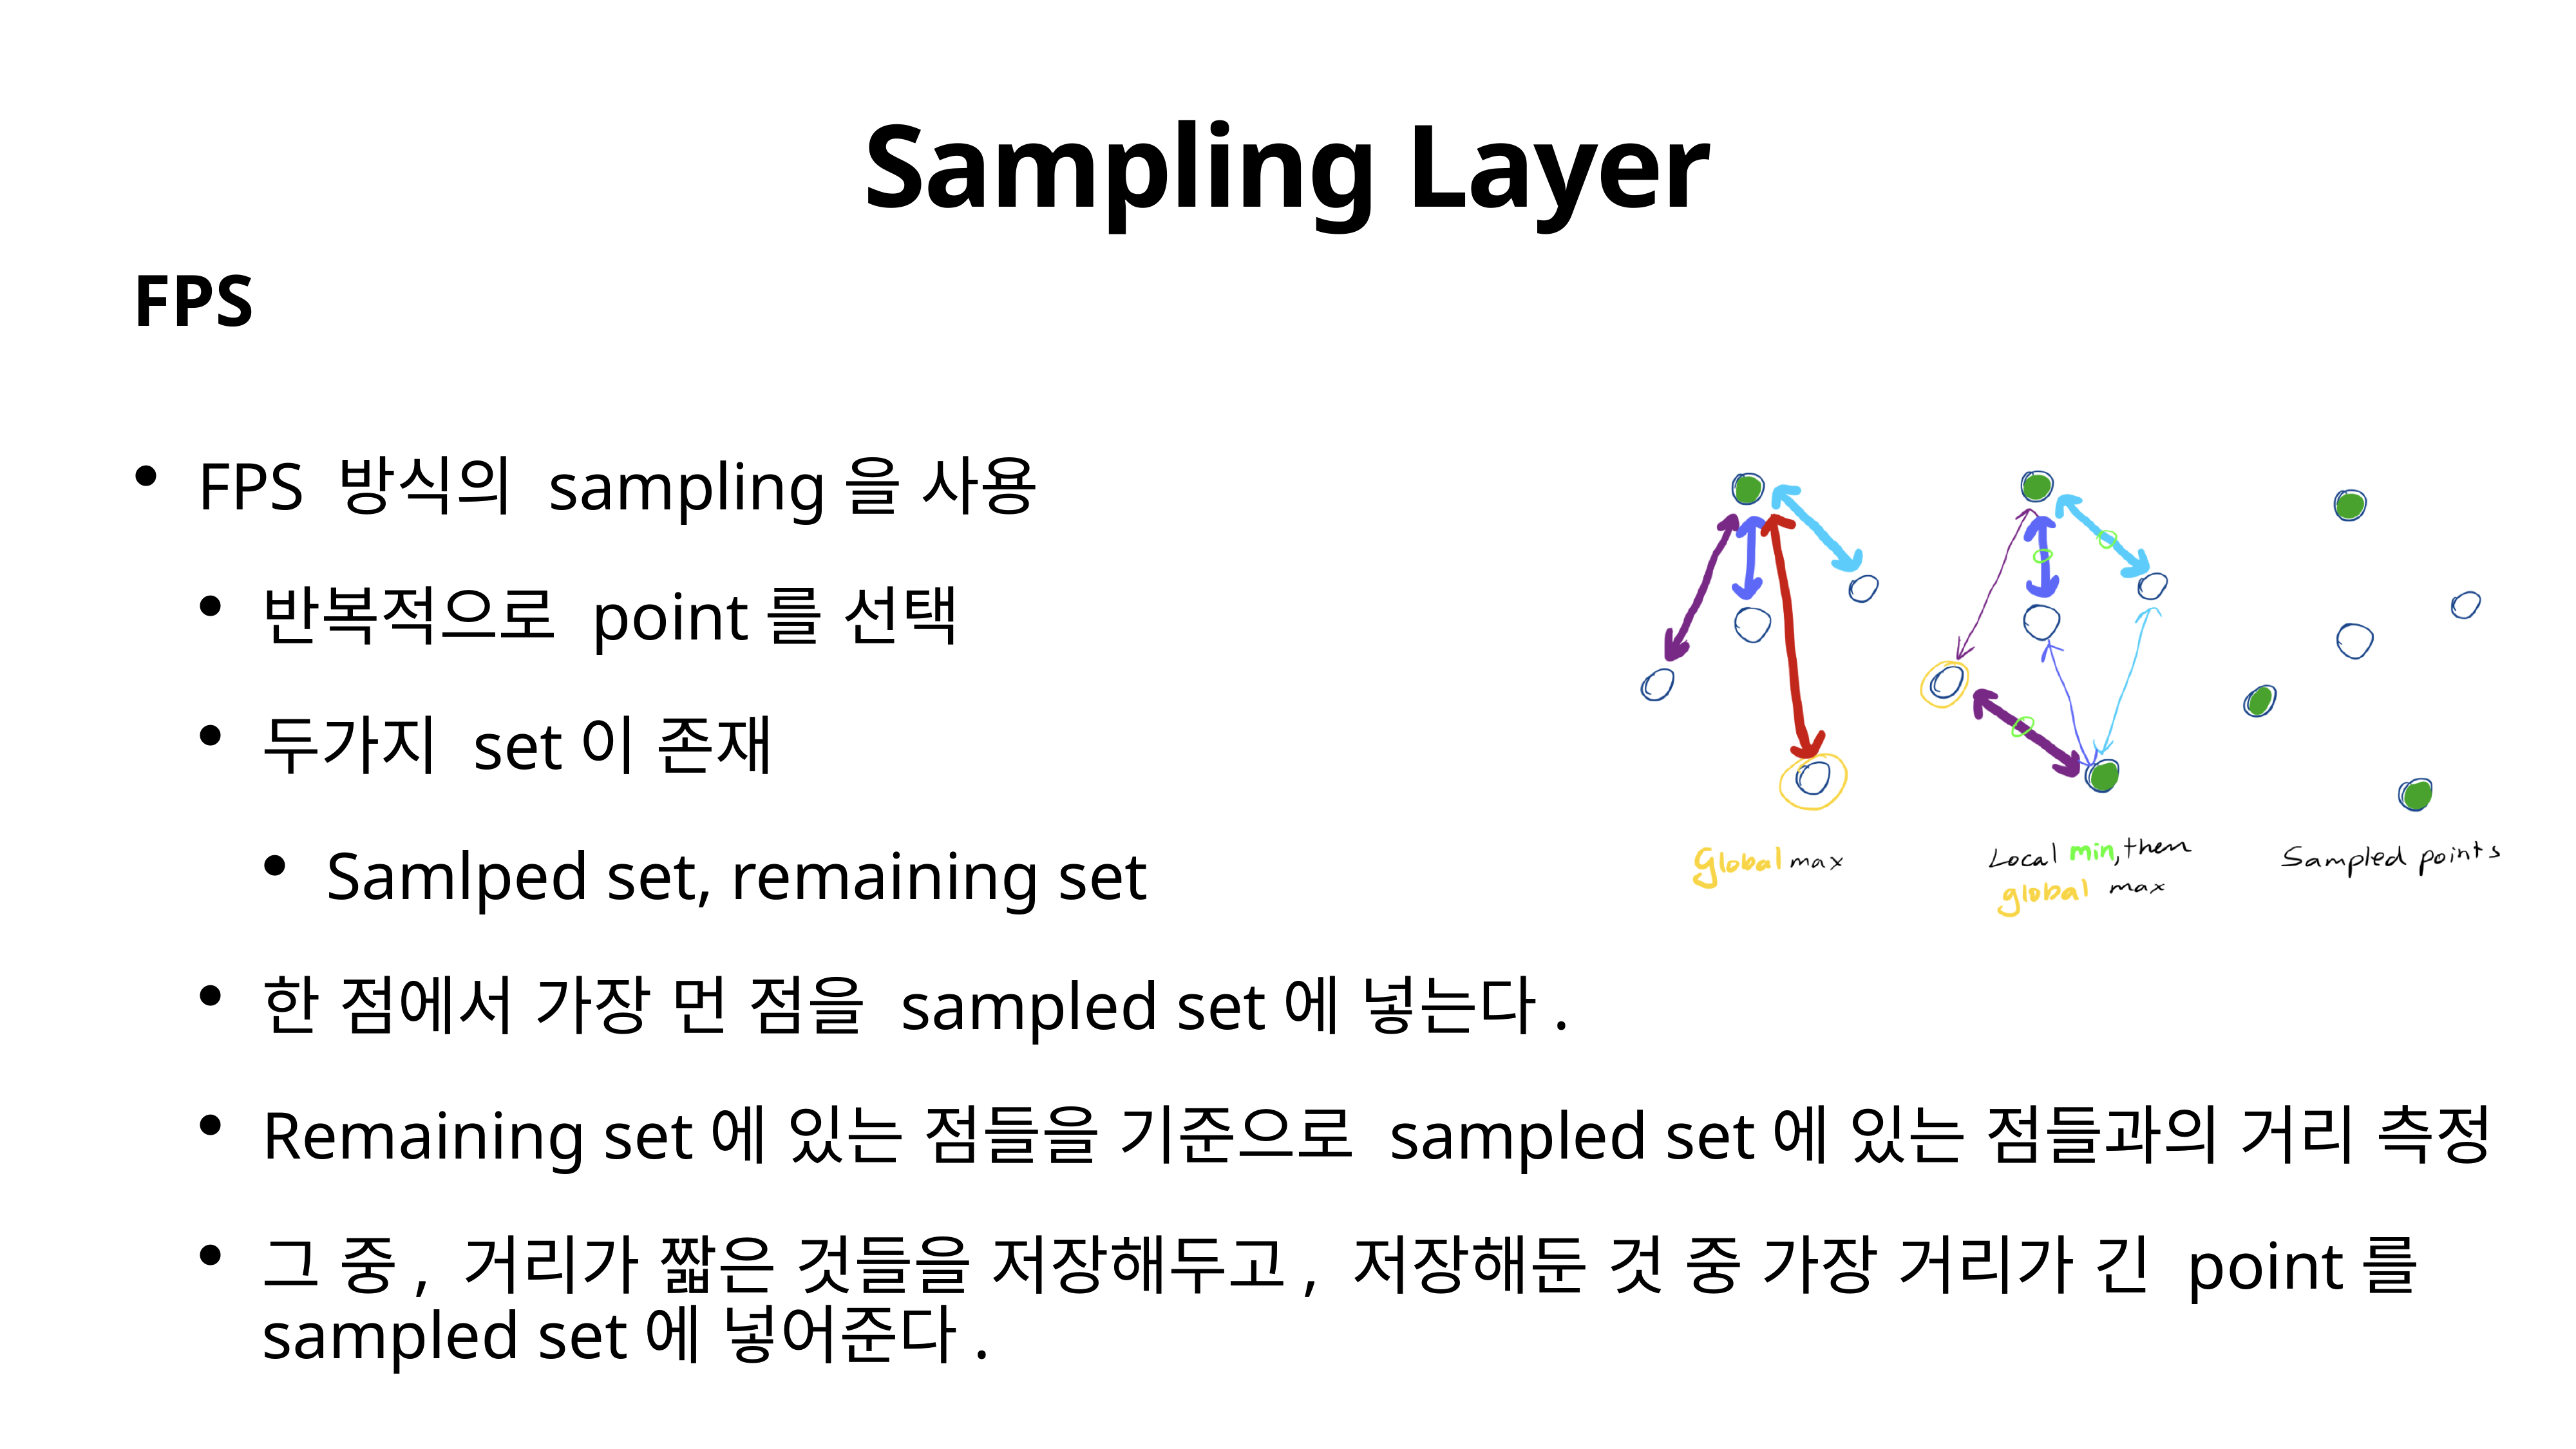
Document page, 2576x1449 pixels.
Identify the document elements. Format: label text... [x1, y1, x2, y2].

list FPS 방식의 sampling을 사용 반복적으로 point를 선택 두가지 set이 존재 Samlped set, remaining set 한 점에서 가장 먼 점을 sampled set에 넣는다. Remaining set에 있는 점들을 기준으로 sampled set에 있는 점들과의 거리 측정 그 중, 거리가 짧은 것들을 저장해두고, 저장해둔 것 중 가장 거리가 긴 point를 sampled set에 넣어준다. [127, 448, 2576, 1431]
picture [1602, 448, 2534, 934]
list FPS [127, 250, 2449, 350]
title Sampling Layer [127, 113, 2449, 250]
